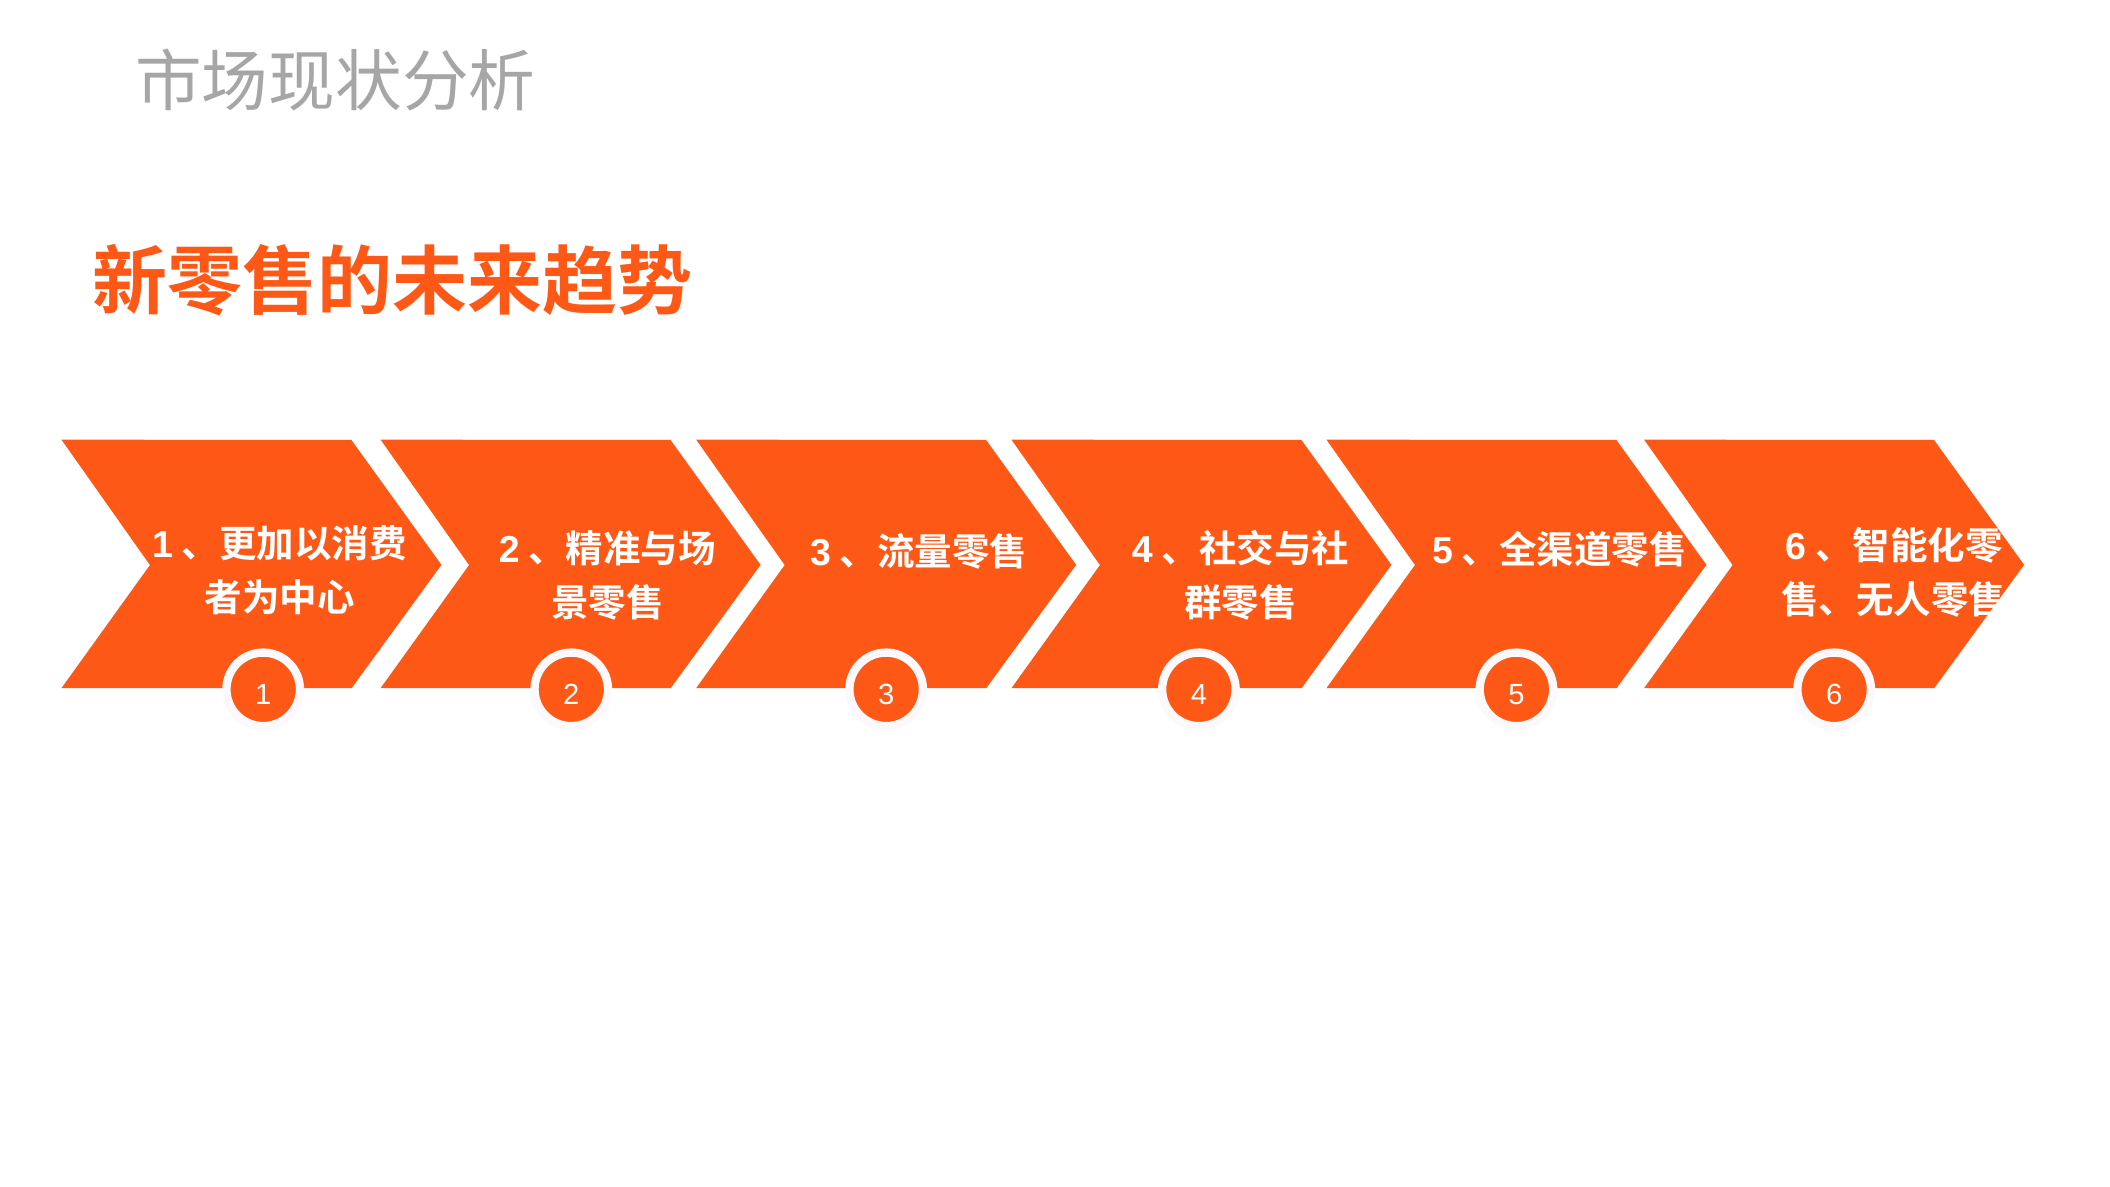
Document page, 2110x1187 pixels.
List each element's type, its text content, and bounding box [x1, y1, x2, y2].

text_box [1644, 439, 2025, 689]
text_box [1011, 439, 1326, 689]
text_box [534, 652, 609, 727]
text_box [849, 652, 923, 727]
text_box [1479, 652, 1554, 727]
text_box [1797, 652, 1871, 727]
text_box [226, 652, 300, 727]
text_box 新零售的未来趋势 [78, 226, 1012, 332]
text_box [1326, 439, 1644, 689]
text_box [61, 439, 380, 689]
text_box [380, 439, 696, 689]
text_box 市场现状分析 [135, 38, 783, 119]
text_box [1162, 652, 1236, 727]
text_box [696, 439, 1011, 689]
